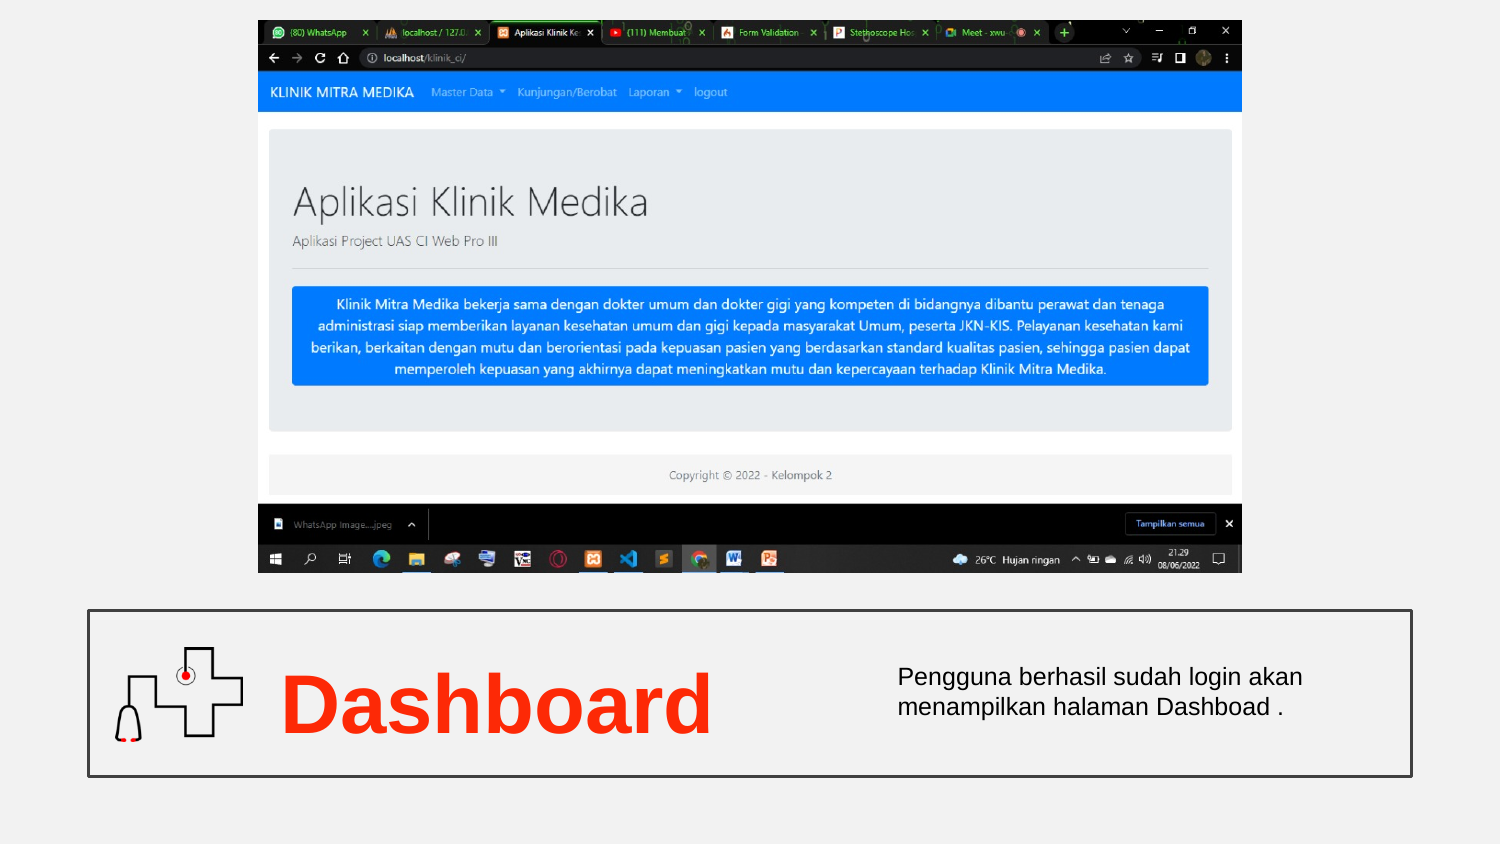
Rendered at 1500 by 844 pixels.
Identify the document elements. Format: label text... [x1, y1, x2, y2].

picture [258, 19, 1242, 573]
text_box Pengguna berhasil sudah login akan menampilkan halaman Dashboad . [797, 653, 1365, 788]
list Dashboard [265, 653, 750, 748]
picture [115, 647, 243, 742]
